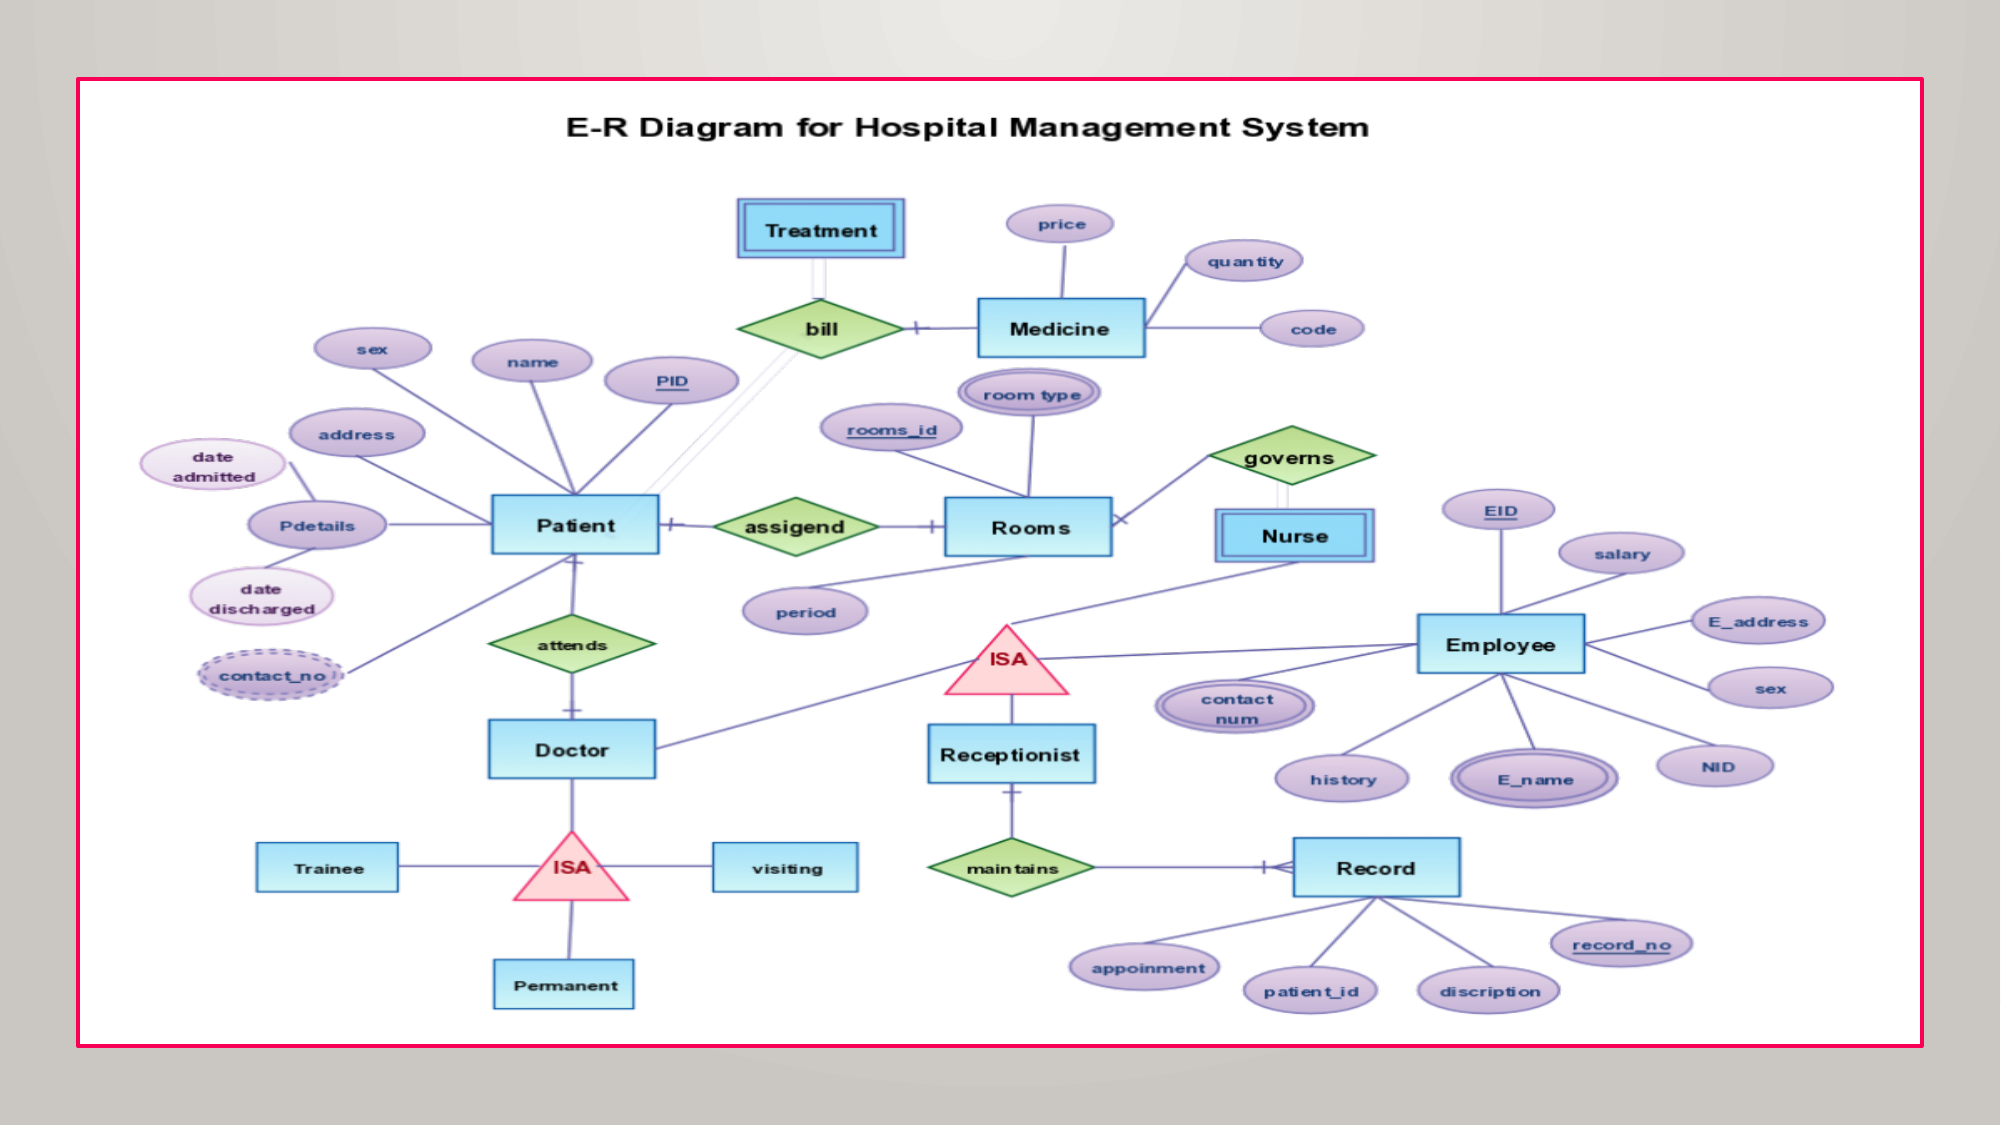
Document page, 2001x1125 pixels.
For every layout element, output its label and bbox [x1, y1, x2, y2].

picture [131, 105, 1841, 1020]
text_box [0, 0, 2000, 1125]
text_box [77, 77, 1923, 1048]
